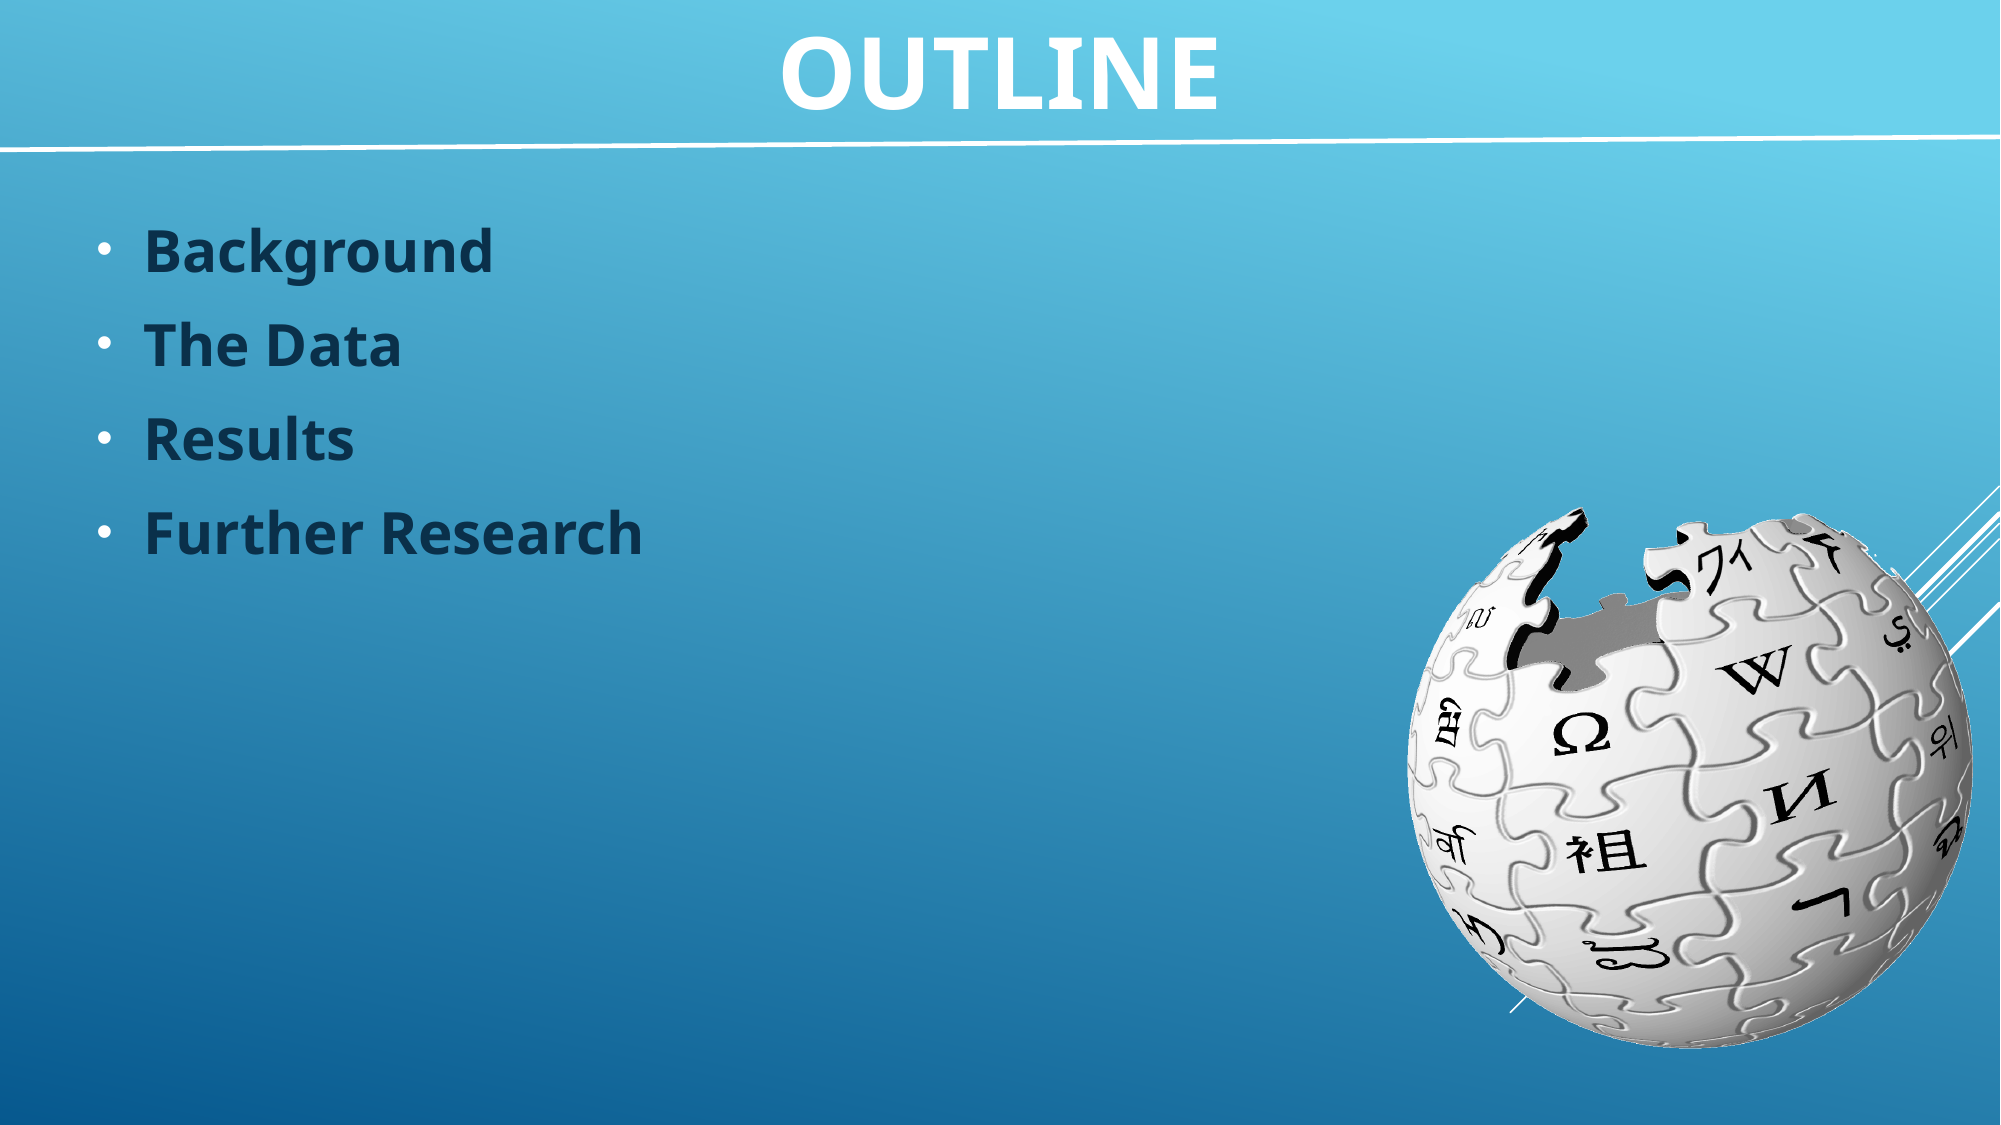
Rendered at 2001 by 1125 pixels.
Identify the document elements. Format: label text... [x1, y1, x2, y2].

picture [1401, 501, 1980, 1080]
title Outline [0, 0, 2000, 136]
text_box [0, 136, 2000, 151]
list Background The Data Results Further Research [81, 206, 1358, 1021]
